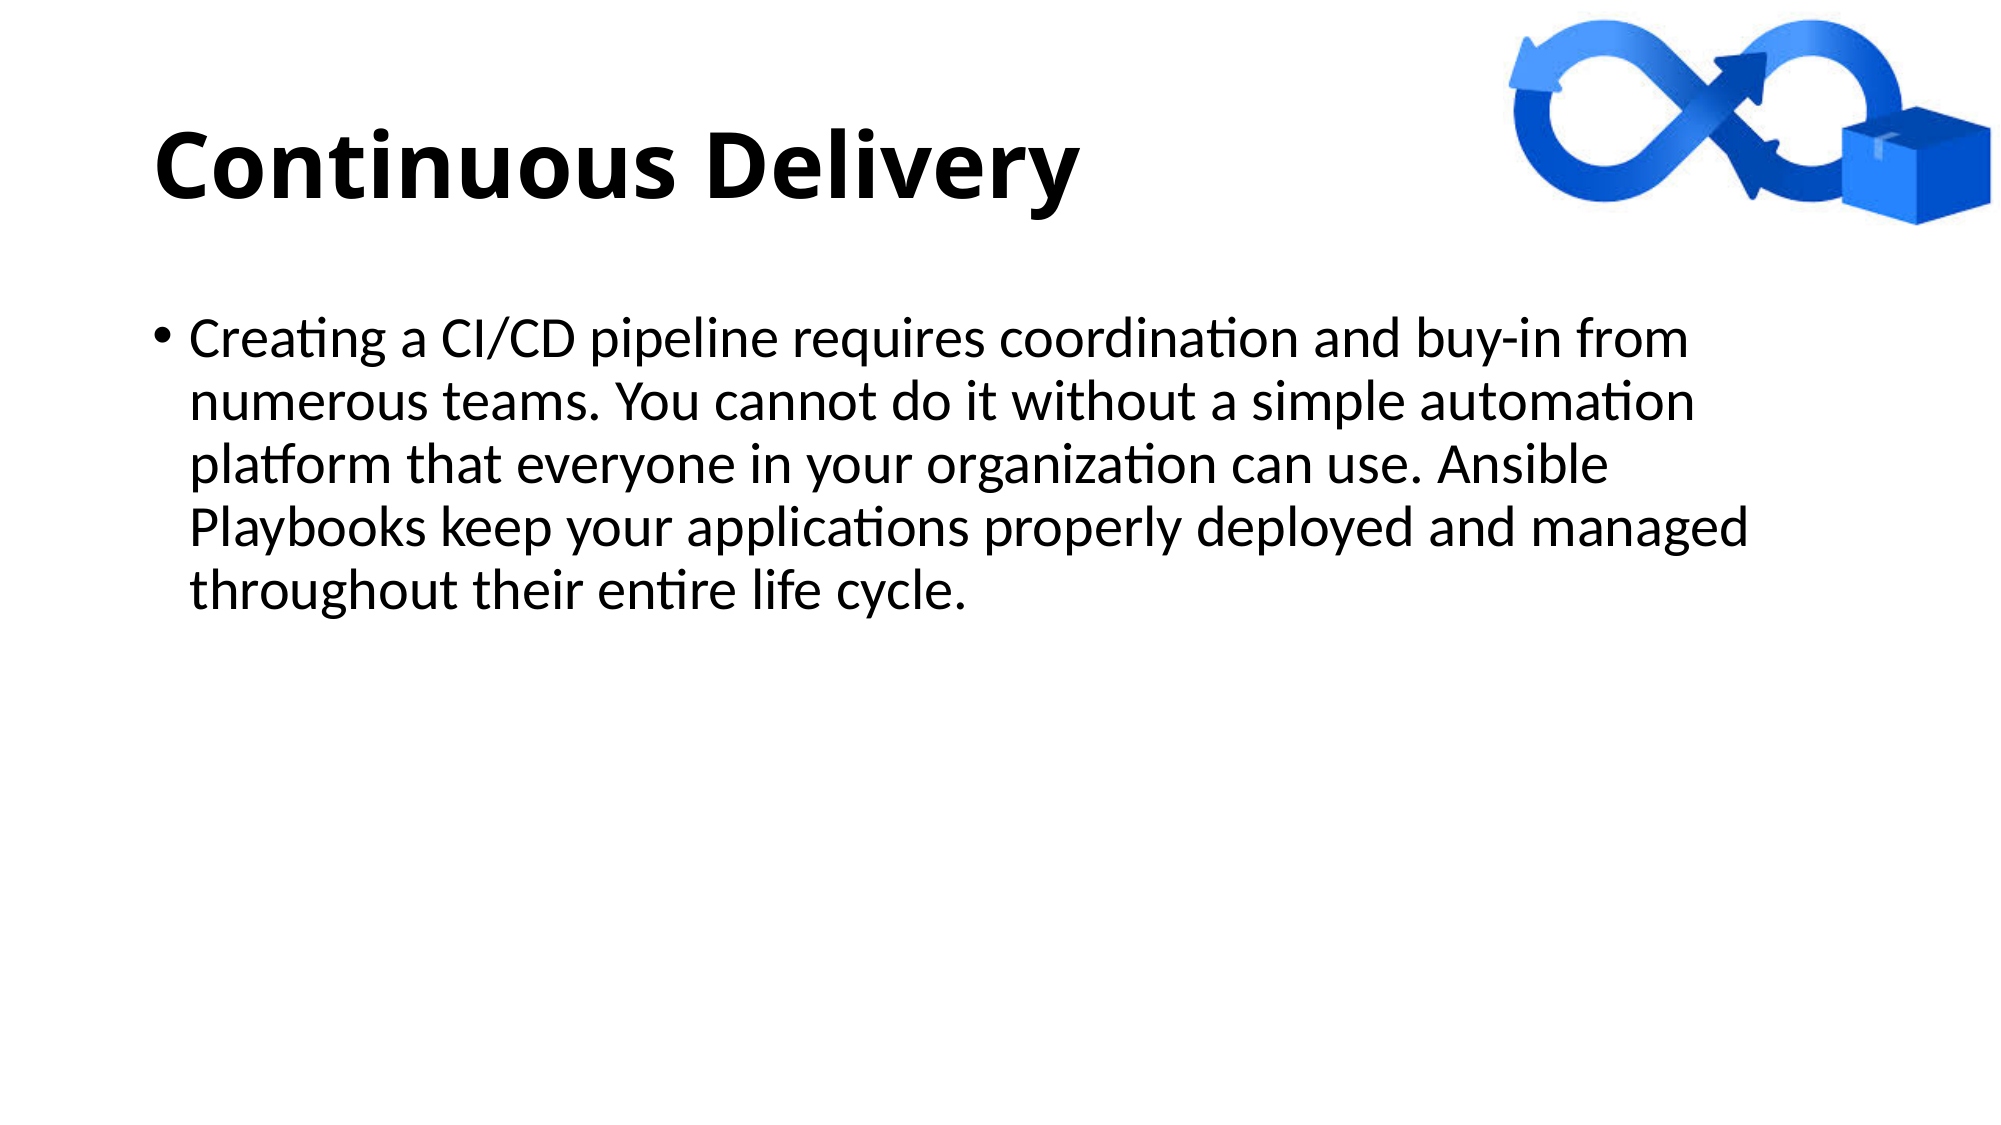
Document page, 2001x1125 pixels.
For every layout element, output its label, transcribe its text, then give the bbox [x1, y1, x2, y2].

picture [1503, 0, 2000, 249]
title Continuous Delivery [137, 59, 1863, 278]
list Creating a CI/CD pipeline requires coordination and buy-in from numerous teams. You cannot do it without a simple automation platform that everyone in your organization can use. Ansible Playbooks keep your applications properly deployed and managed throughout their entire life cycle. [137, 299, 1863, 1014]
